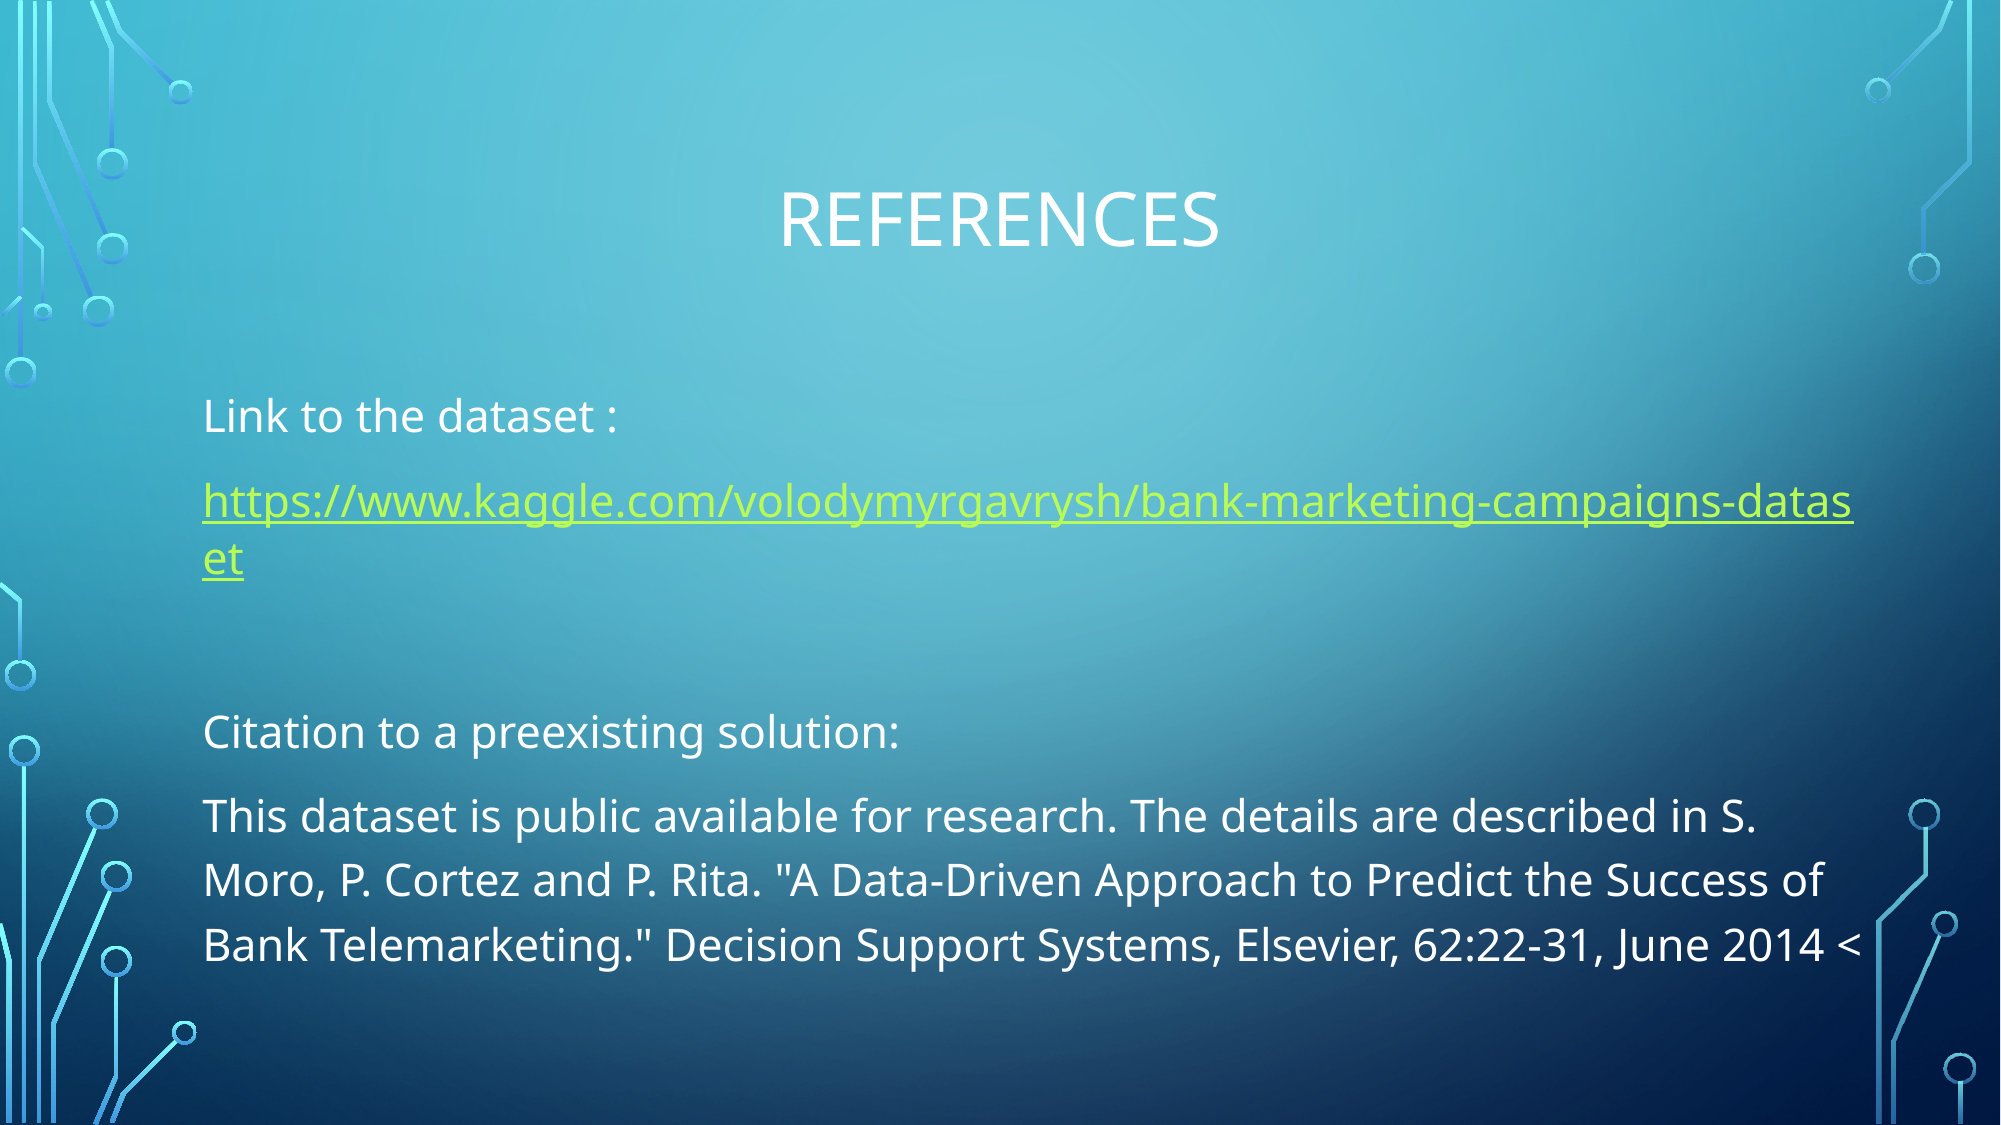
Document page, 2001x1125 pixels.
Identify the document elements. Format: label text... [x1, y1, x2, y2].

list Link to the dataset : https://www.kaggle.com/volodymyrgavrysh/bank-marketing-campaigns-dataset Citation to a preexisting solution: This dataset is public available for research. The details are described in S. Moro, P. Cortez and P. Rita. "A Data-Driven Approach to Predict the Success of Bank Telemarketing." Decision Support Systems, Elsevier, 62:22-31, June 2014 < [187, 369, 1880, 950]
title REFERENCES [187, 101, 1813, 344]
